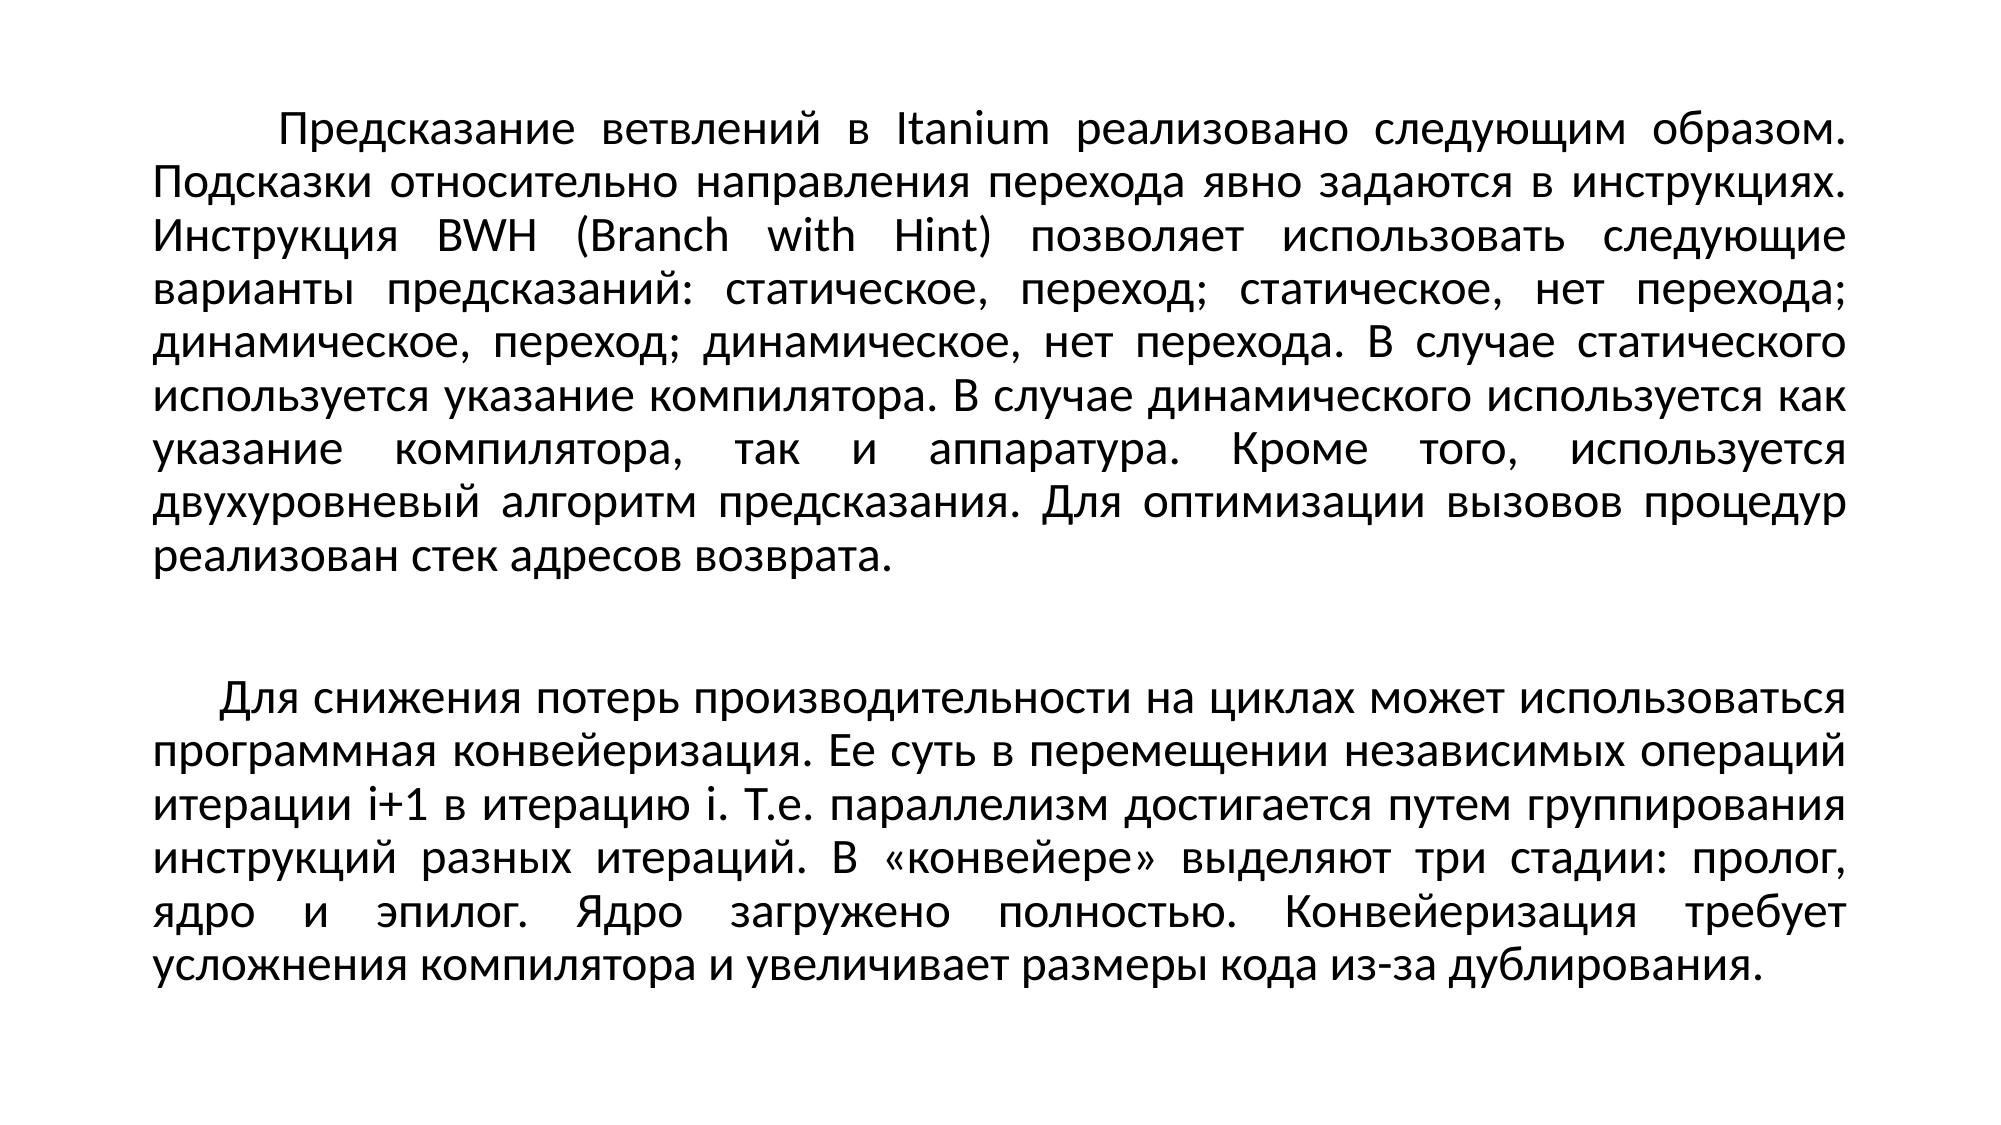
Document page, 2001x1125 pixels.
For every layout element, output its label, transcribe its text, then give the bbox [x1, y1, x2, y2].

list Предсказание ветвлений в Itanium реализовано следующим образом. Подсказки относительно направления перехода явно задаются в инструкциях. Инструкция BWH (Branch with Hint) позволяет использовать следующие варианты предсказаний: статическое, переход; статическое, нет перехода; динамическое, переход; динамическое, нет перехода. В случае статического используется указание компилятора. В случае динамического используется как указание компилятора, так и аппаратура. Кроме того, используется двухуровневый алгоритм предсказания. Для оптимизации вызовов процедур реализован стек адресов возврата. Для снижения потерь производительности на циклах может использоваться программная конвейеризация. Ее суть в перемещении независимых операций итерации i+1 в итерацию i. Т.е. параллелизм достигается путем группирования инструкций разных итераций. В «конвейере» выделяют три стадии: пролог, ядро и эпилог. Ядро загружено полностью. Конвейеризация требует усложнения компилятора и увеличивает размеры кода из-за дублирования. [137, 94, 1863, 1014]
